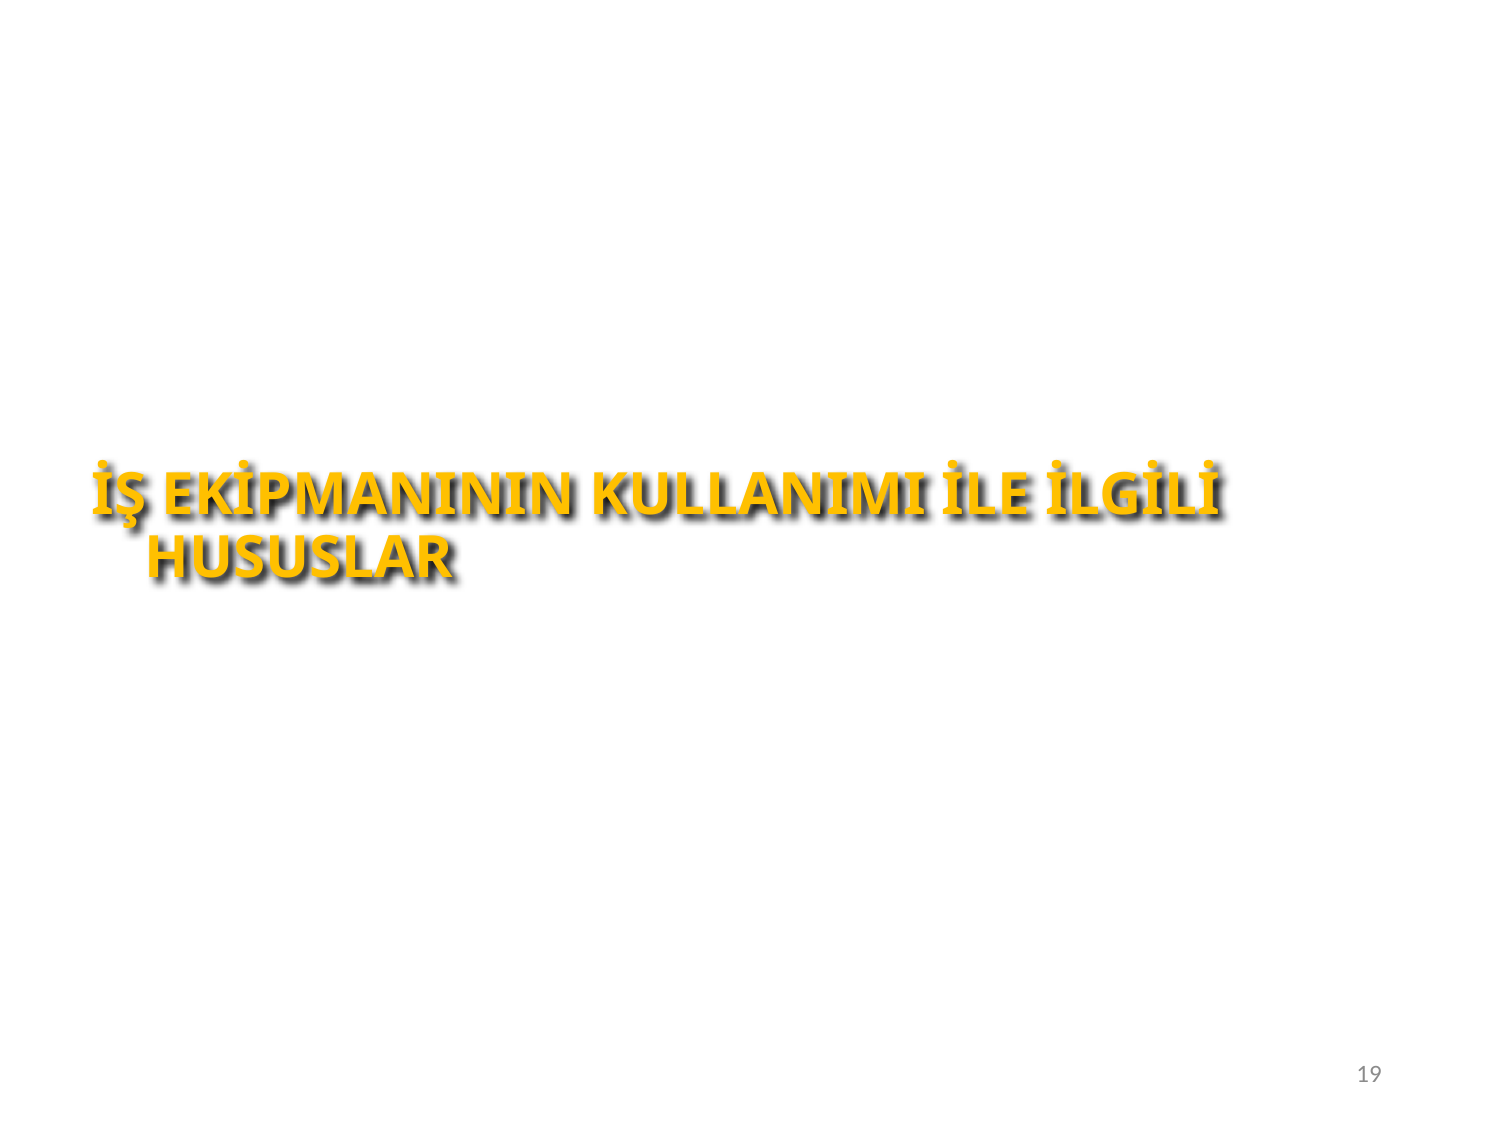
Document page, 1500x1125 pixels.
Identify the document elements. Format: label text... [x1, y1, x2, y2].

slide_number 19 [1059, 1042, 1397, 1103]
title İŞ EKİPMANININ KULLANIMI İLE İLGİLİ HUSUSLAR [76, 420, 1427, 634]
